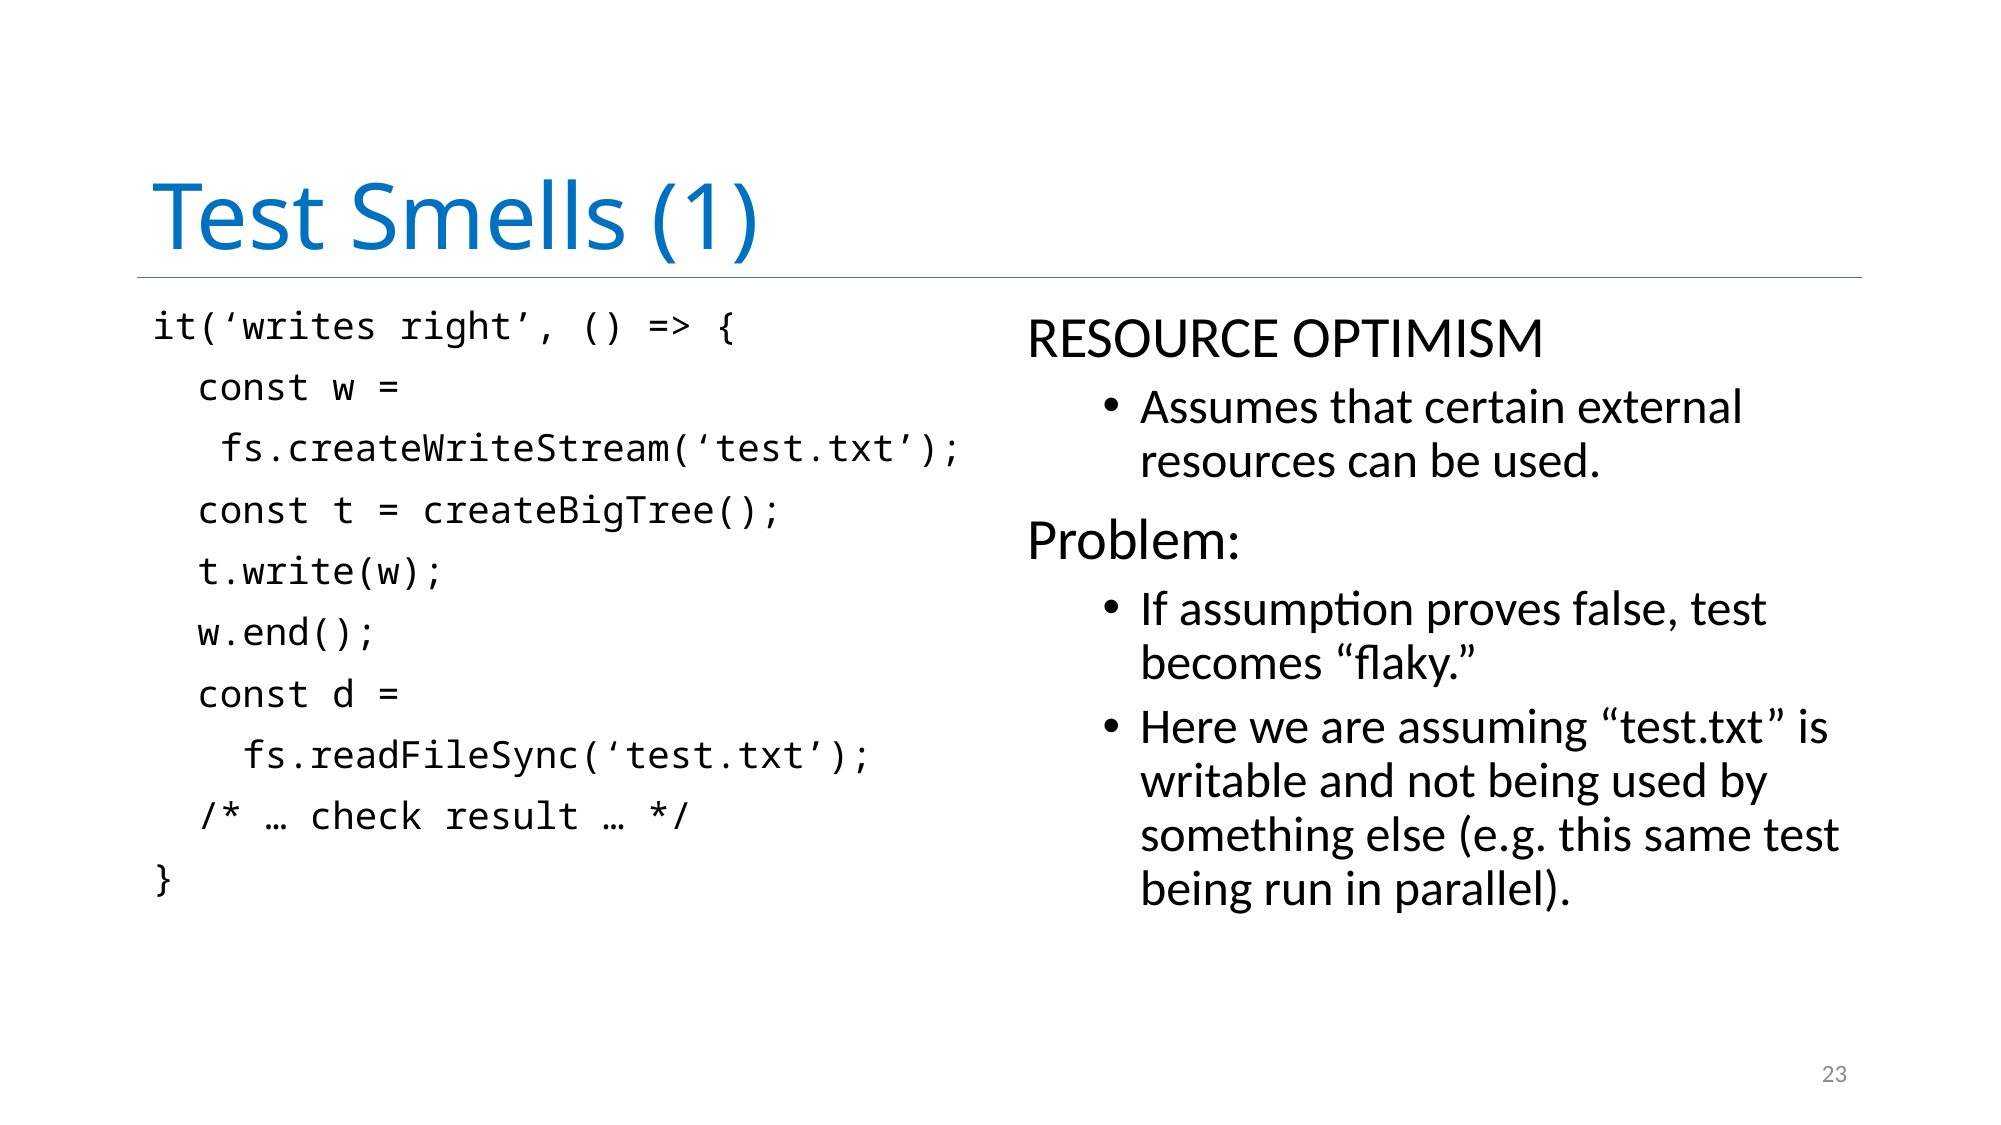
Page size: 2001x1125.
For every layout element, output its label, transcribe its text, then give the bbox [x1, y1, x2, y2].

slide_number 23 [1412, 1042, 1863, 1103]
list it(‘writes right’, () => { const w = fs.createWriteStream(‘test.txt’); const t = createBigTree(); t.write(w); w.end(); const d = fs.readFileSync(‘test.txt’); /* … check result … */ } [137, 299, 988, 1014]
title Test Smells (1) [137, 59, 1863, 278]
list Resource Optimism Assumes that certain external resources can be used. Problem: If assumption proves false, test becomes “flaky.” Here we are assuming “test.txt” is writable and not being used by something else (e.g. this same test being run in parallel). [1012, 299, 1863, 1014]
